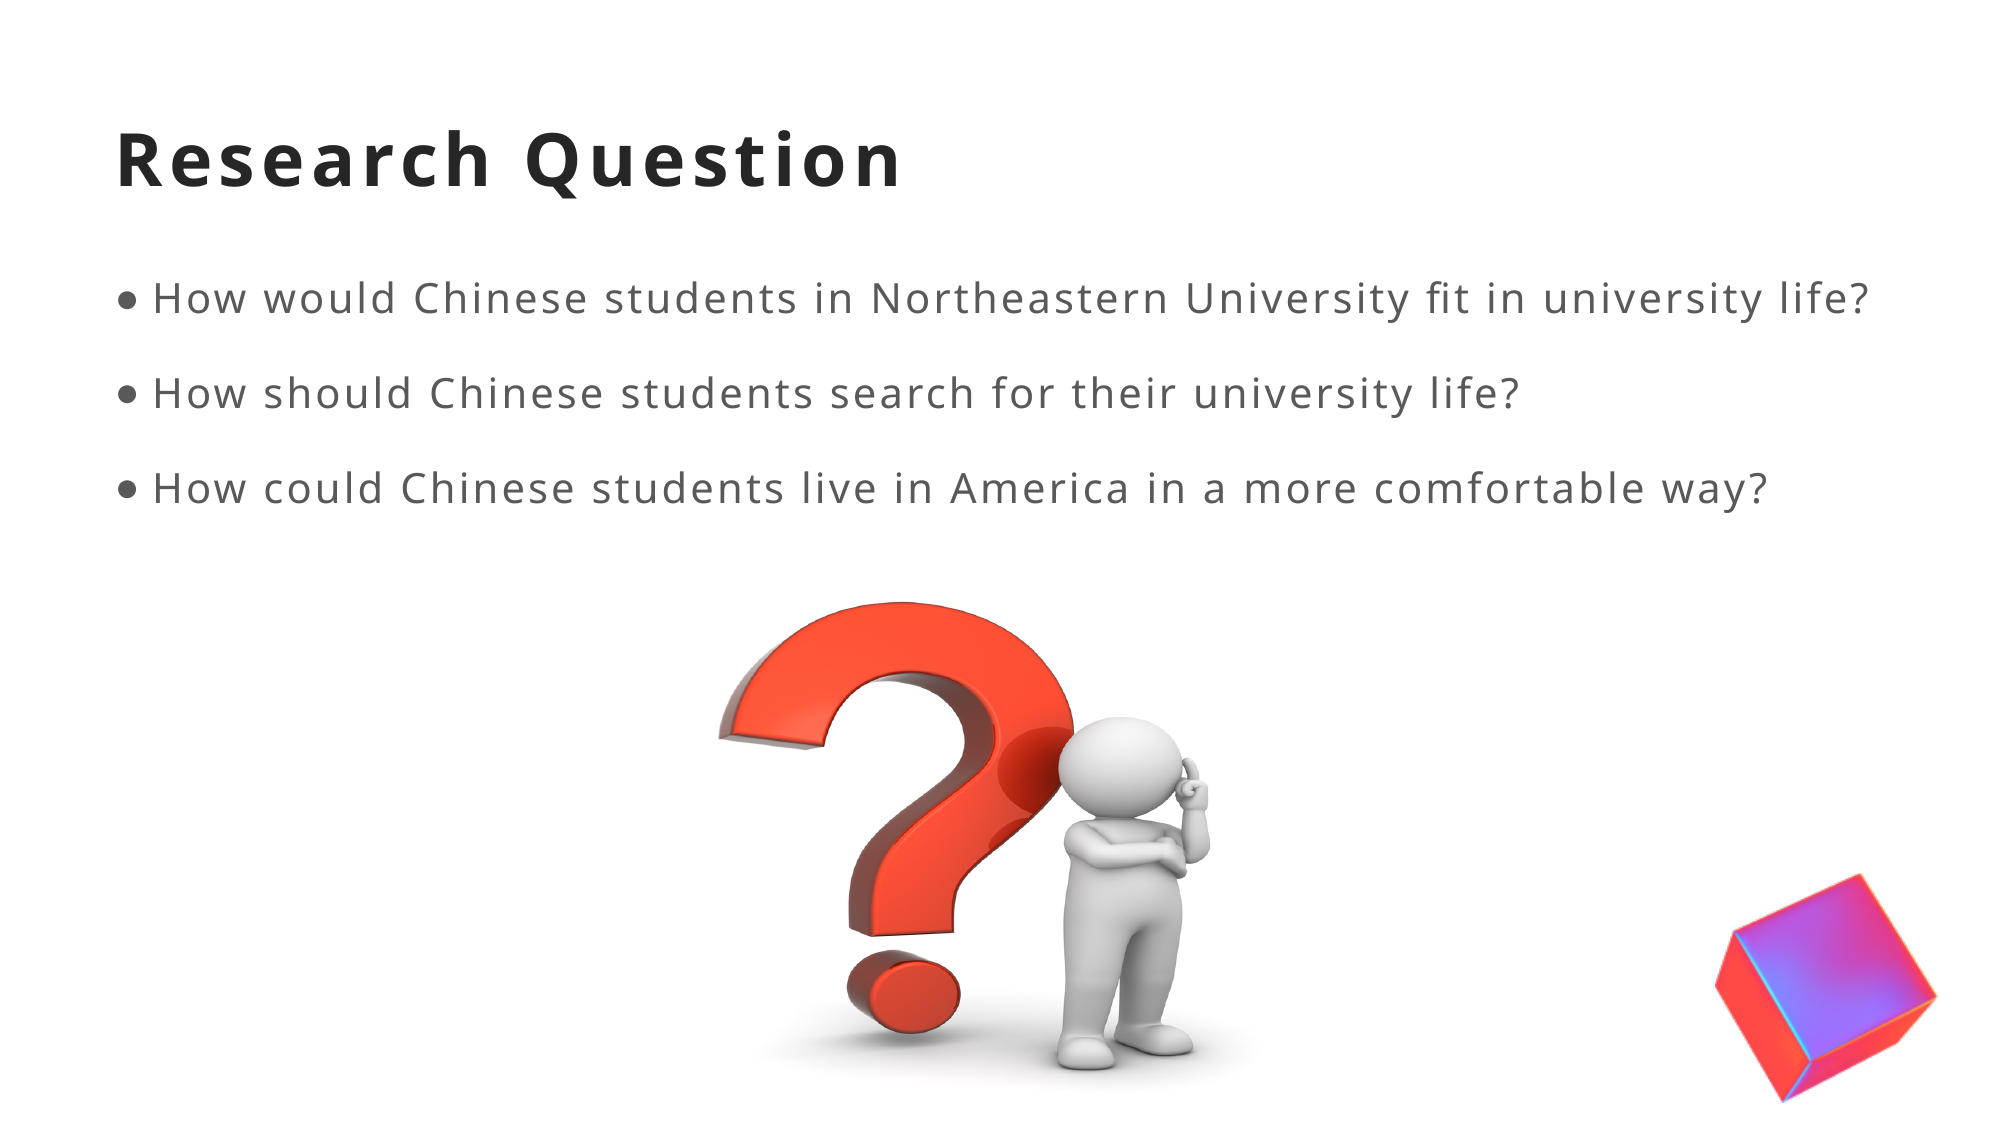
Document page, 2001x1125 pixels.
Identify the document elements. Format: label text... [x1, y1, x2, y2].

picture [1715, 873, 1938, 1103]
title Research Question [99, 99, 1900, 216]
list How would Chinese students in Northeastern University fit in university life? How should Chinese students search for their university life? How could Chinese students live in America in a more comfortable way? [99, 244, 1900, 1026]
picture [625, 562, 1361, 1125]
